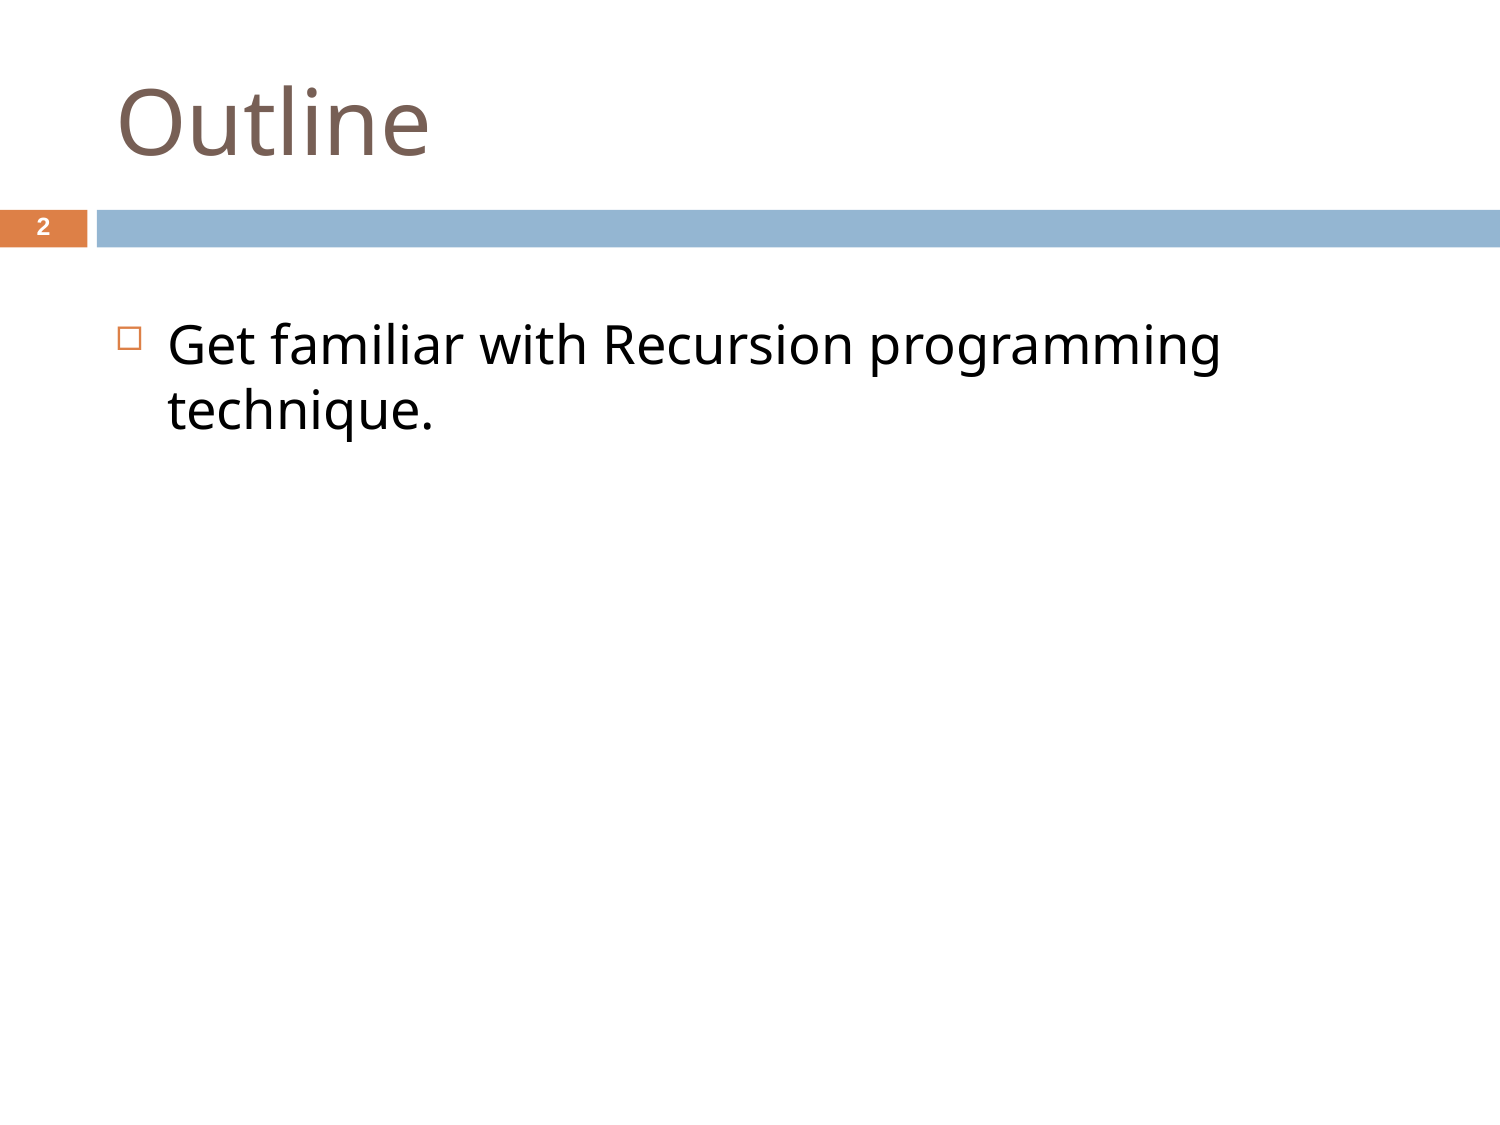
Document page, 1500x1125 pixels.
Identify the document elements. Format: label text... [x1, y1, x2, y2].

text_box Get familiar with Recursion programming technique. [100, 302, 1438, 551]
text_box Outline [100, 37, 1438, 200]
text_box 2 [0, 208, 88, 249]
